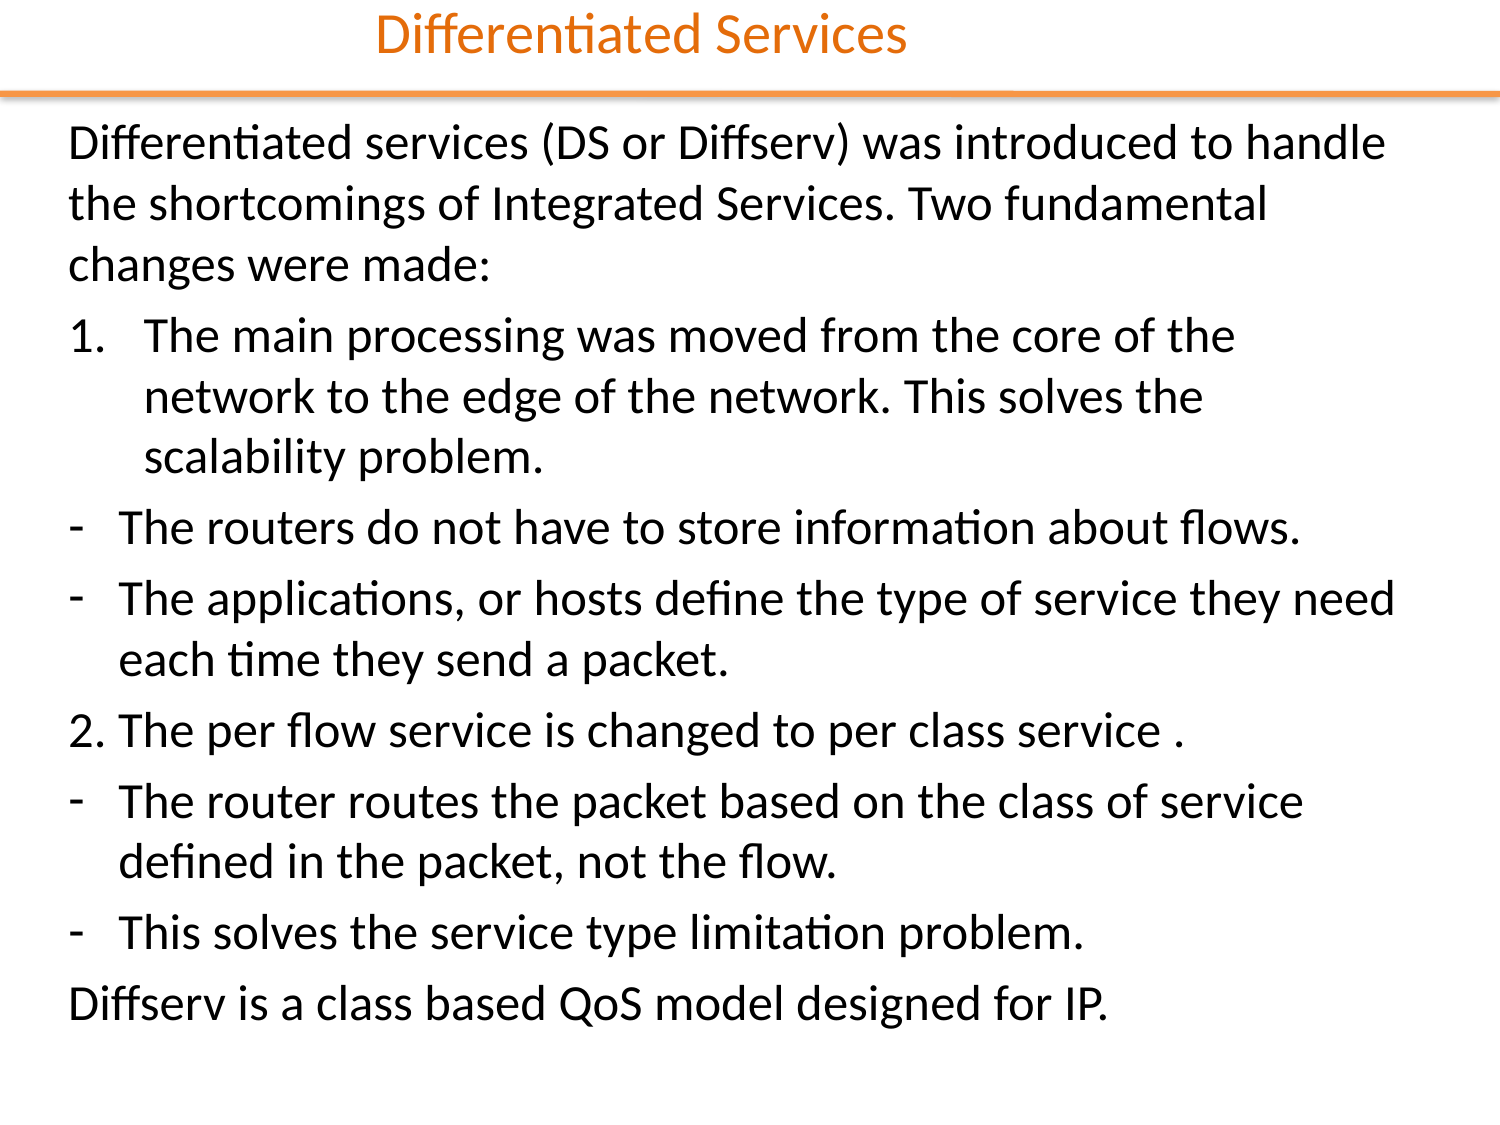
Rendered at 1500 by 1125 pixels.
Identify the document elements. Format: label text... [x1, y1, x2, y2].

text_box Differentiated Services [29, 0, 1500, 73]
list Differentiated services (DS or Diffserv) was introduced to handle the shortcomings of Integrated Services. Two fundamental changes were made: The main processing was moved from the core of the network to the edge of the network. This solves the scalability problem. The routers do not have to store information about flows. The applications, or hosts define the type of service they need each time they send a packet. 2. The per flow service is changed to per class service . The router routes the packet based on the class of service defined in the packet, not the flow. This solves the service type limitation problem. Diffserv is a class based QoS model designed for IP. [53, 101, 1425, 1043]
